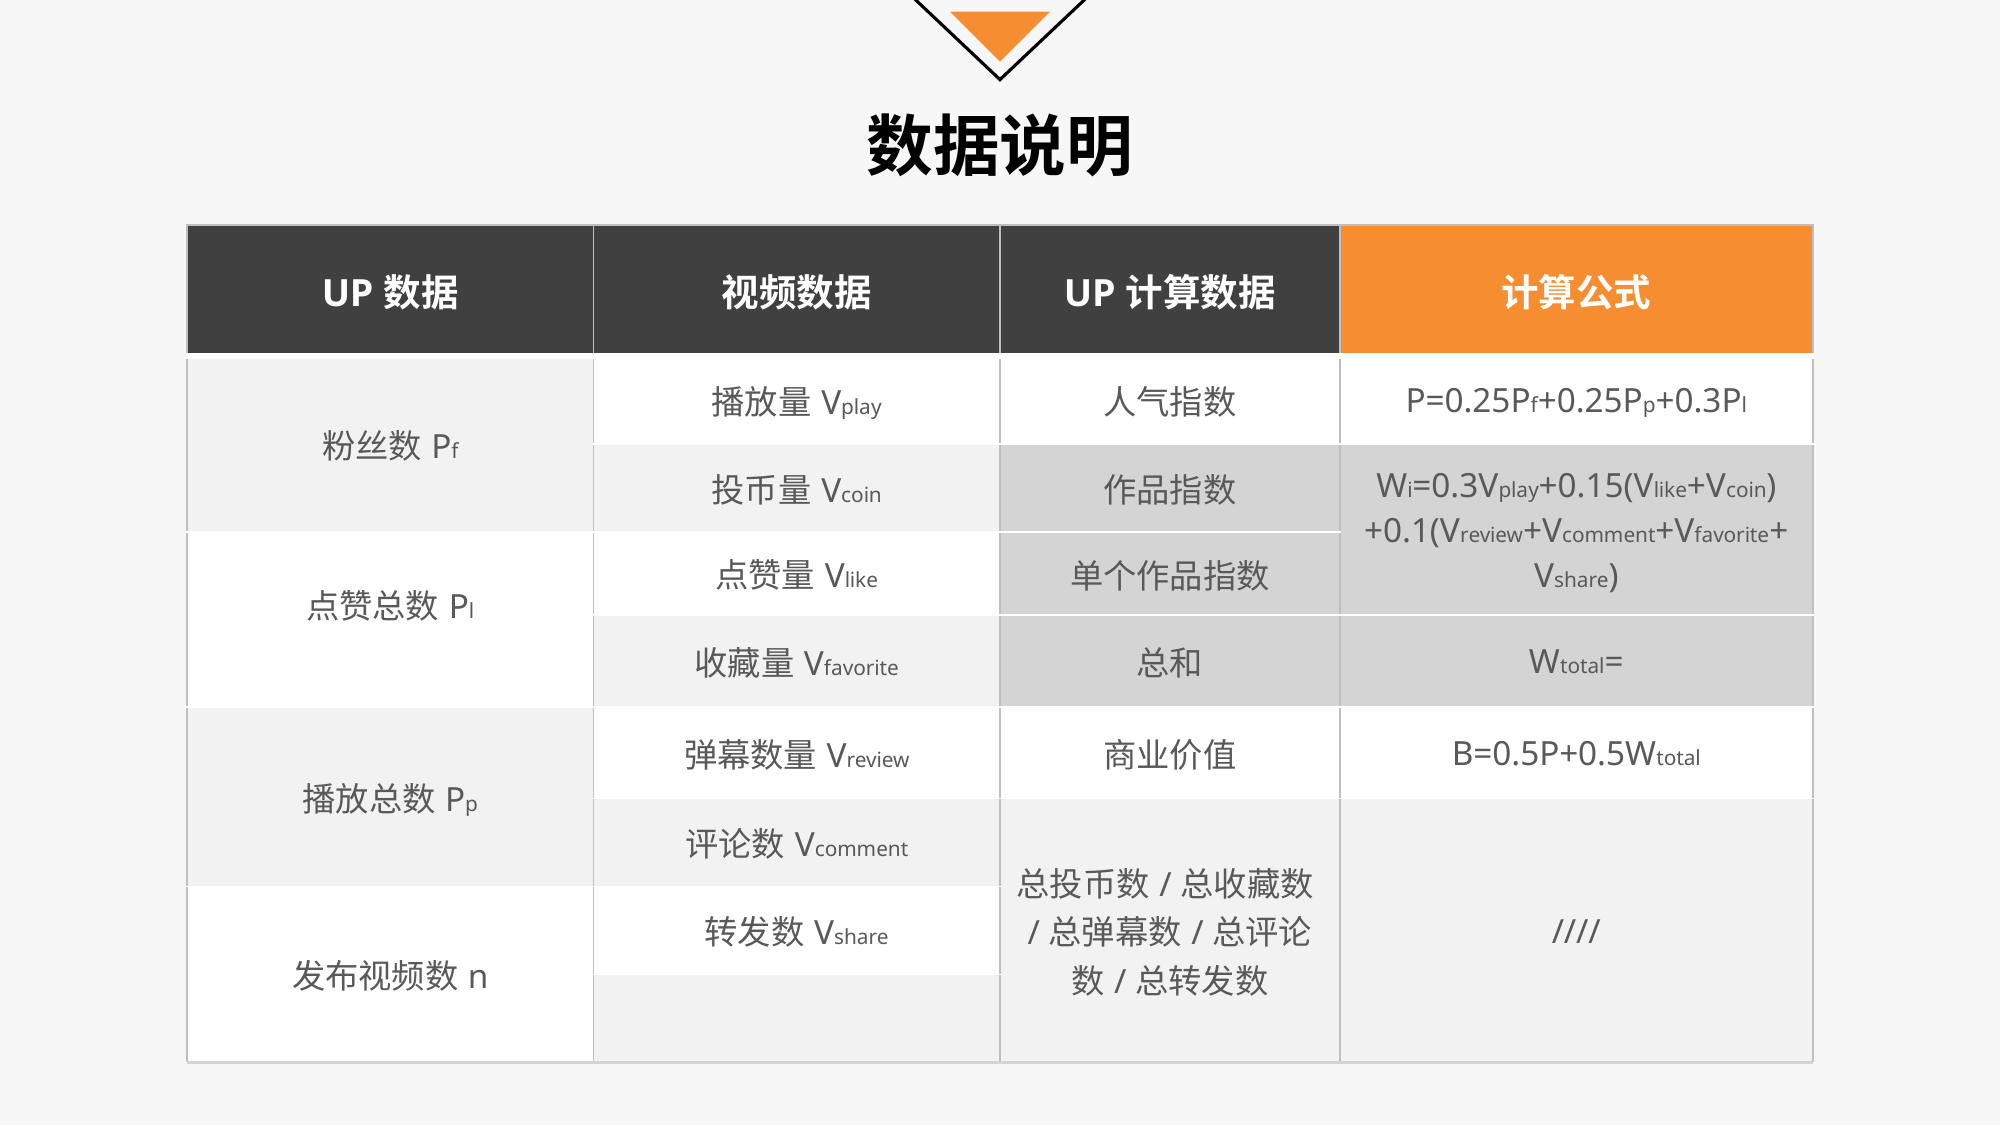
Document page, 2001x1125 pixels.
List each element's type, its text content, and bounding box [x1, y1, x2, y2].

text_box 数据说明 [851, 96, 1149, 192]
text_box [947, 10, 1053, 64]
text_box [914, 0, 1086, 82]
